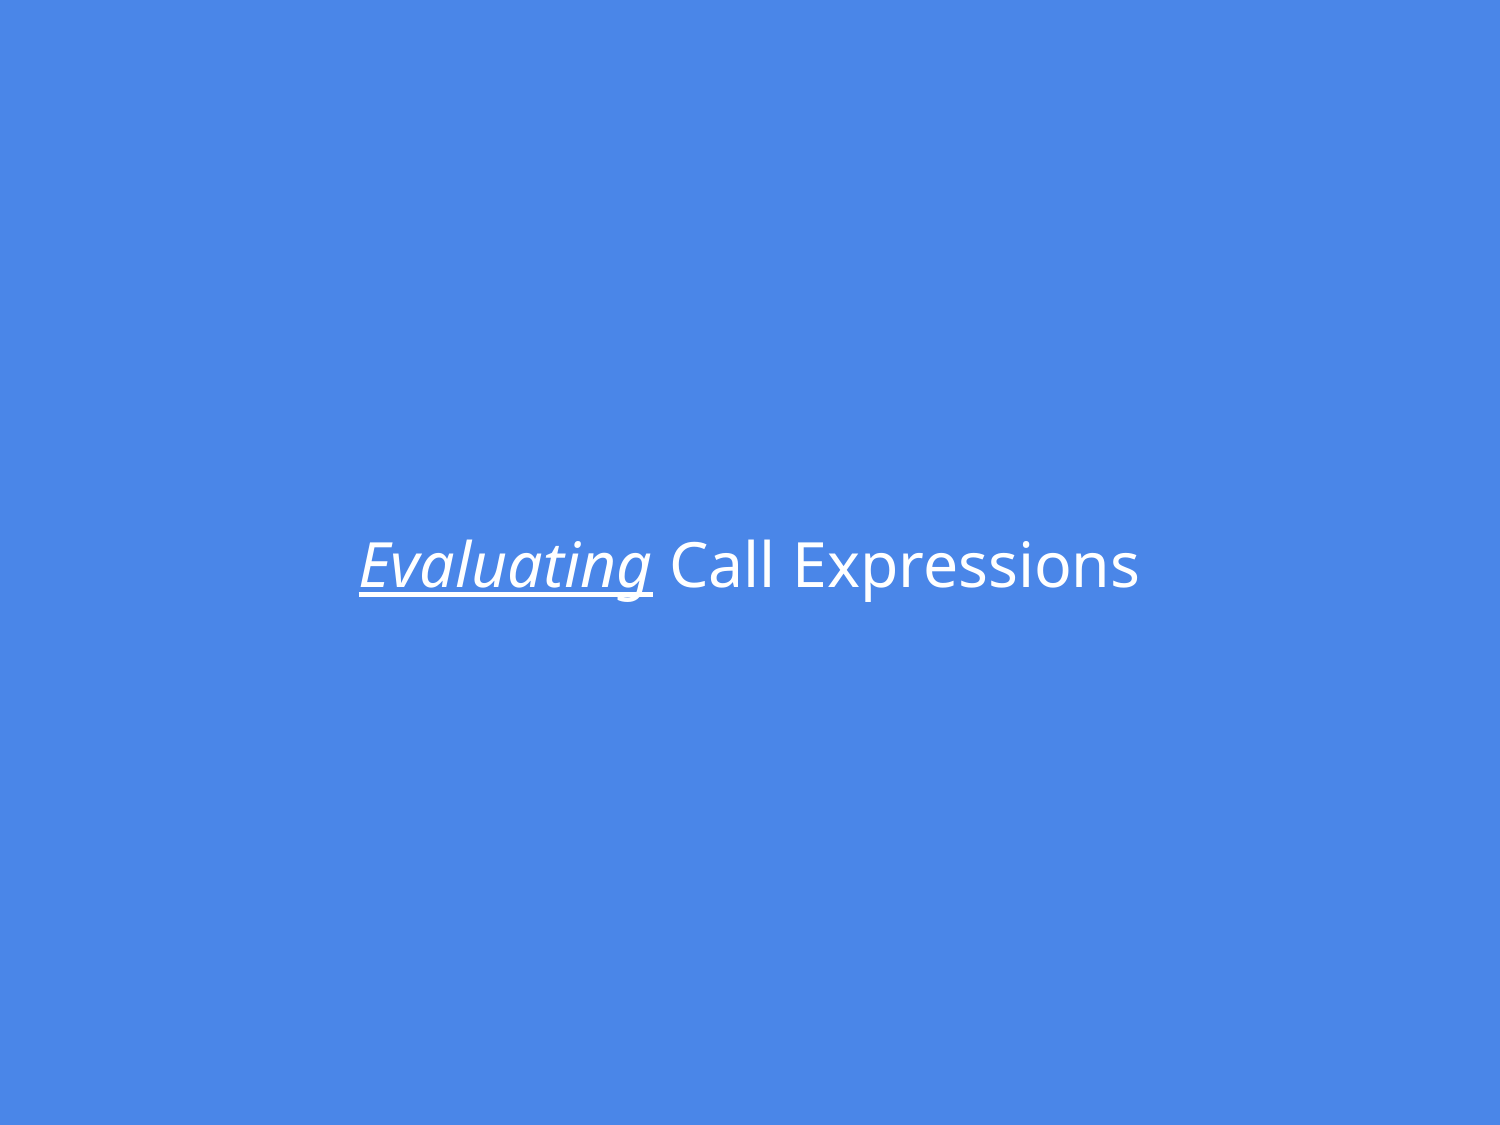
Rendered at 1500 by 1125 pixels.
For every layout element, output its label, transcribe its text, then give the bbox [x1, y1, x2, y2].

title Evaluating Call Expressions [51, 470, 1449, 655]
